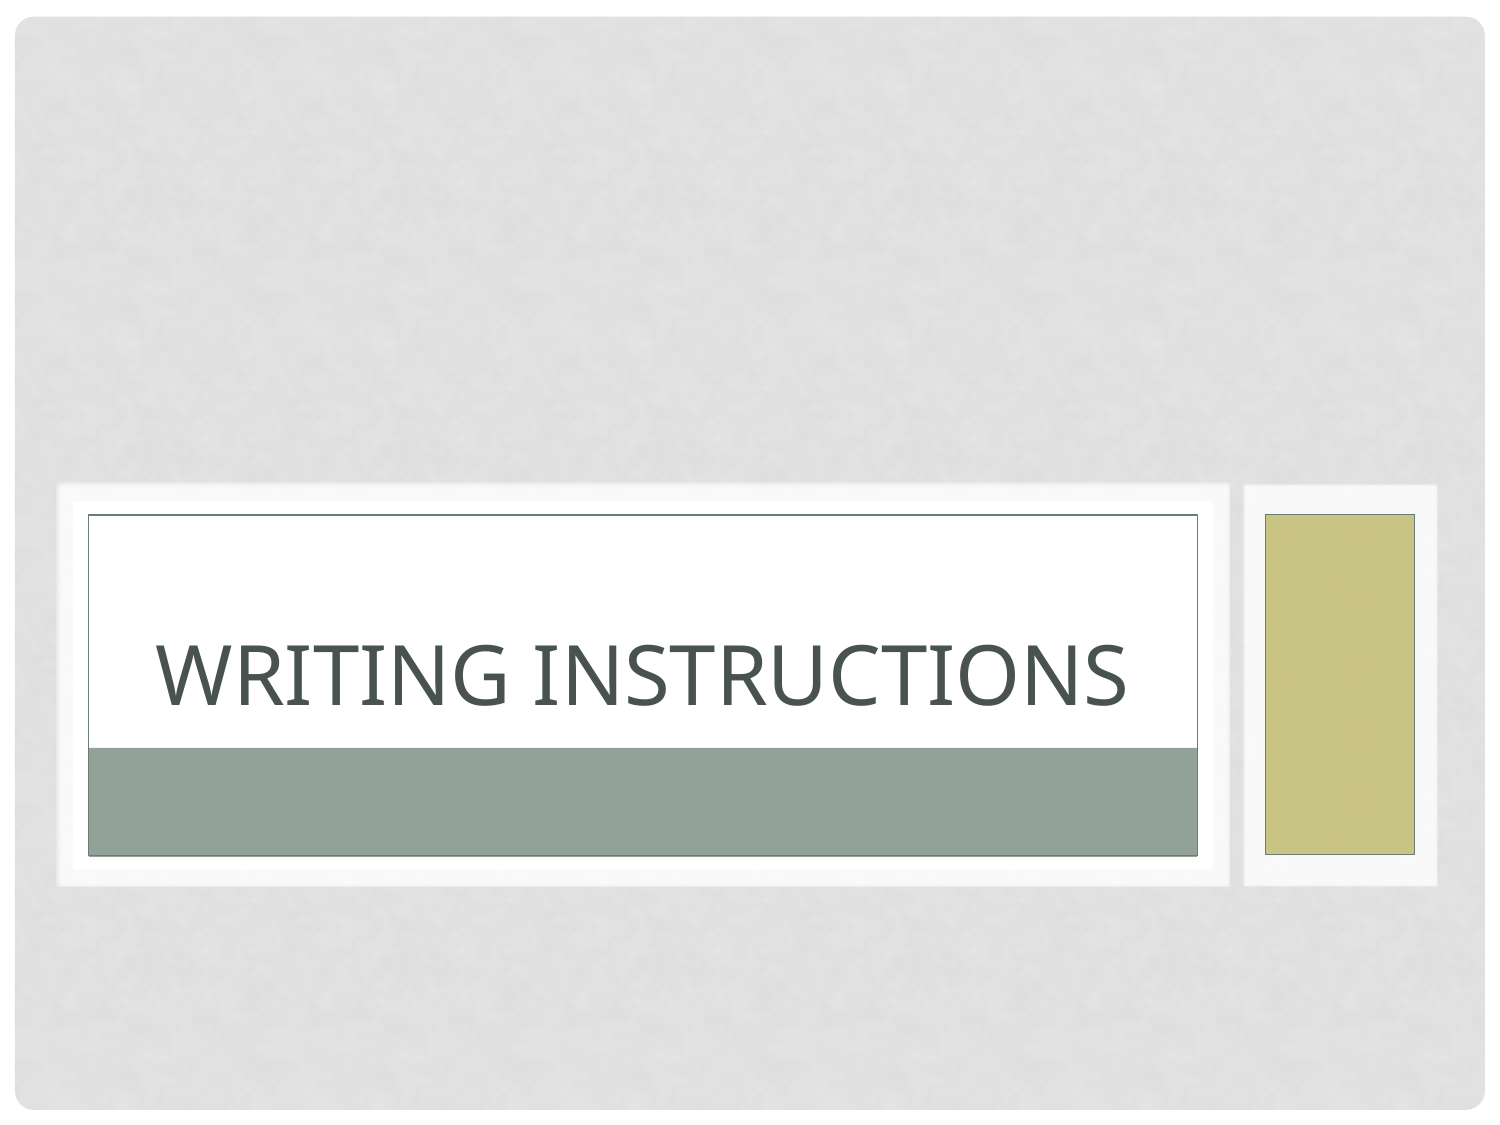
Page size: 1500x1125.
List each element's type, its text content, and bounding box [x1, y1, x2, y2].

title Writing Instructions [99, 529, 1187, 730]
